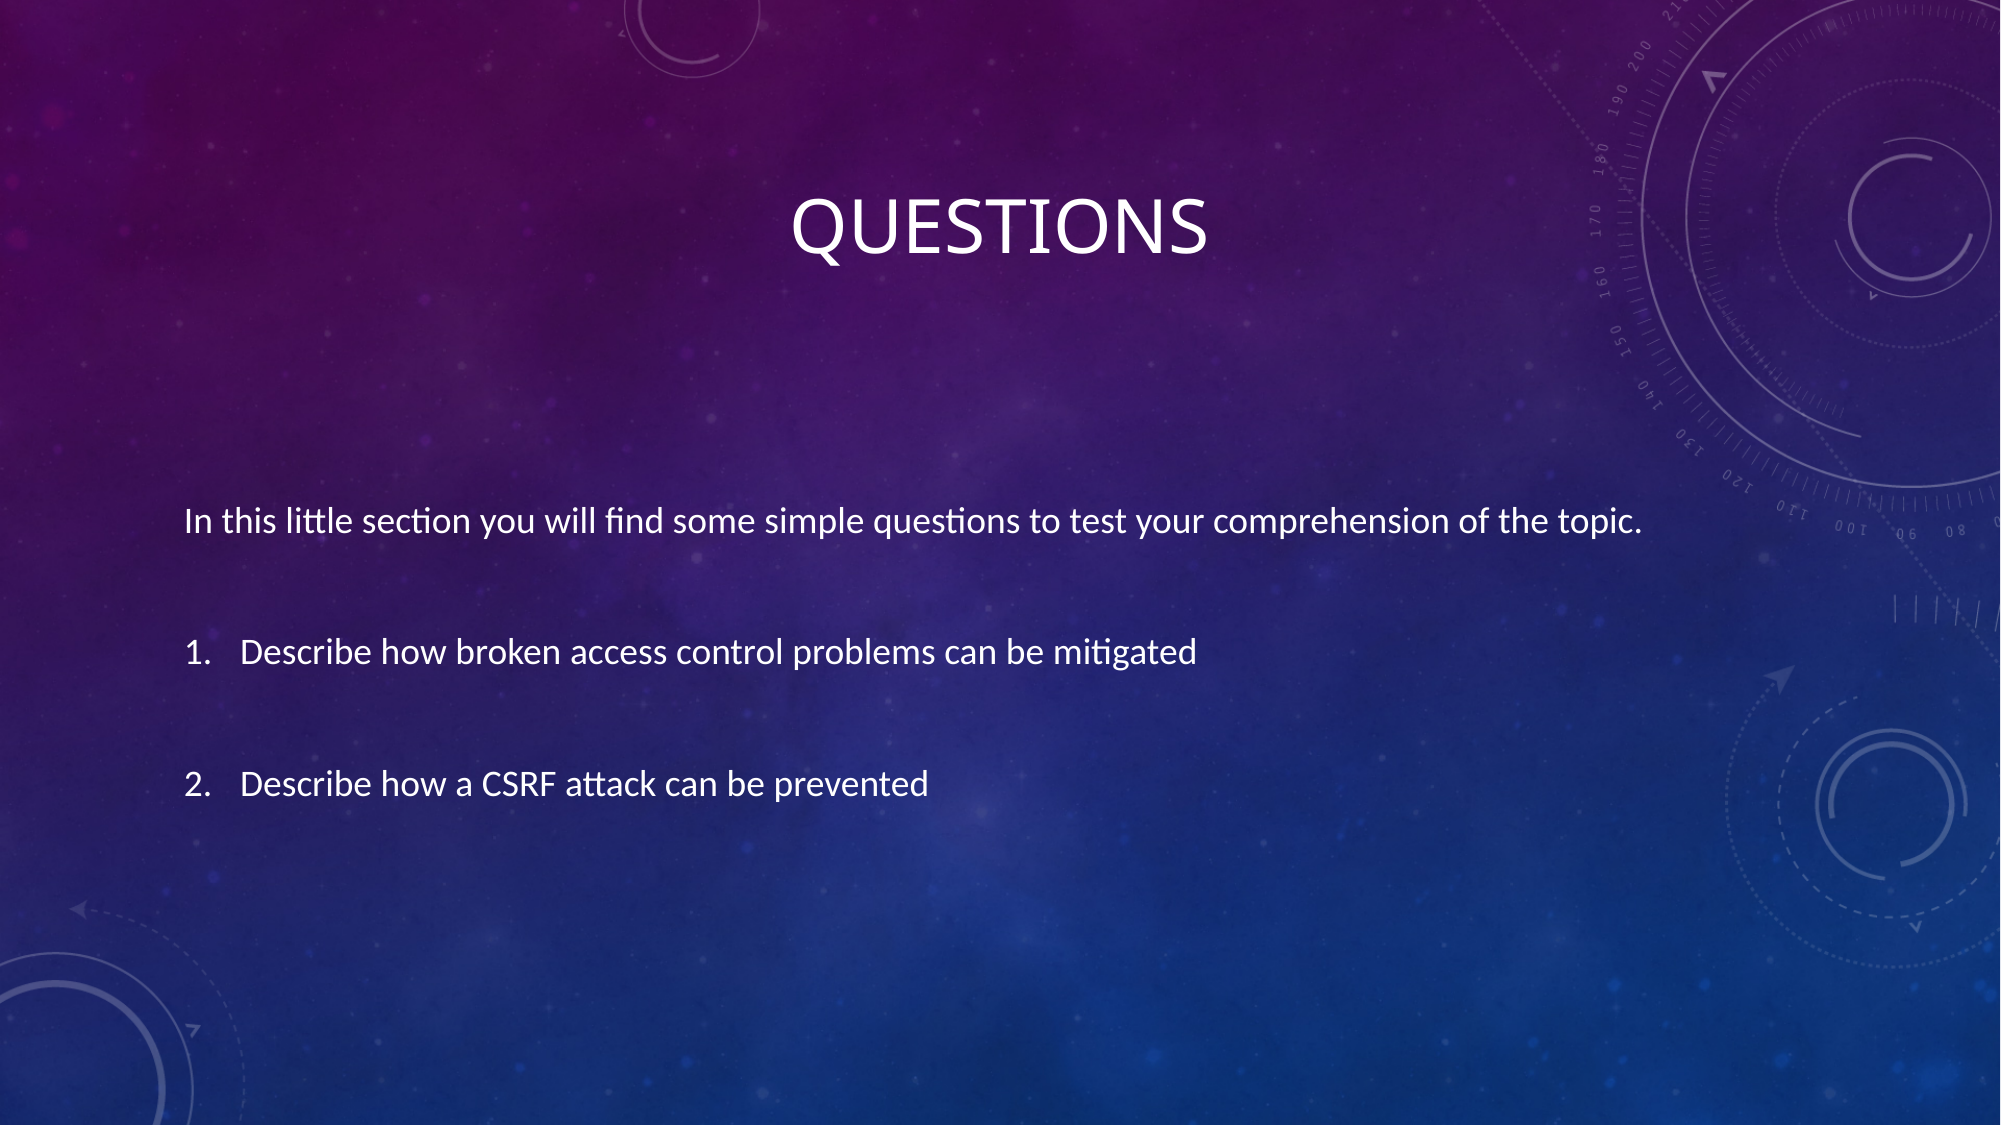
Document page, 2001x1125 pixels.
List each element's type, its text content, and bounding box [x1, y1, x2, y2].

picture [0, 0, 2001, 1125]
title QUESTIONS [169, 103, 1831, 343]
list In this little section you will find some simple questions to test your comprehension of the topic. Describe how broken access control problems can be mitigated Describe how a CSRF attack can be prevented [169, 350, 1831, 950]
